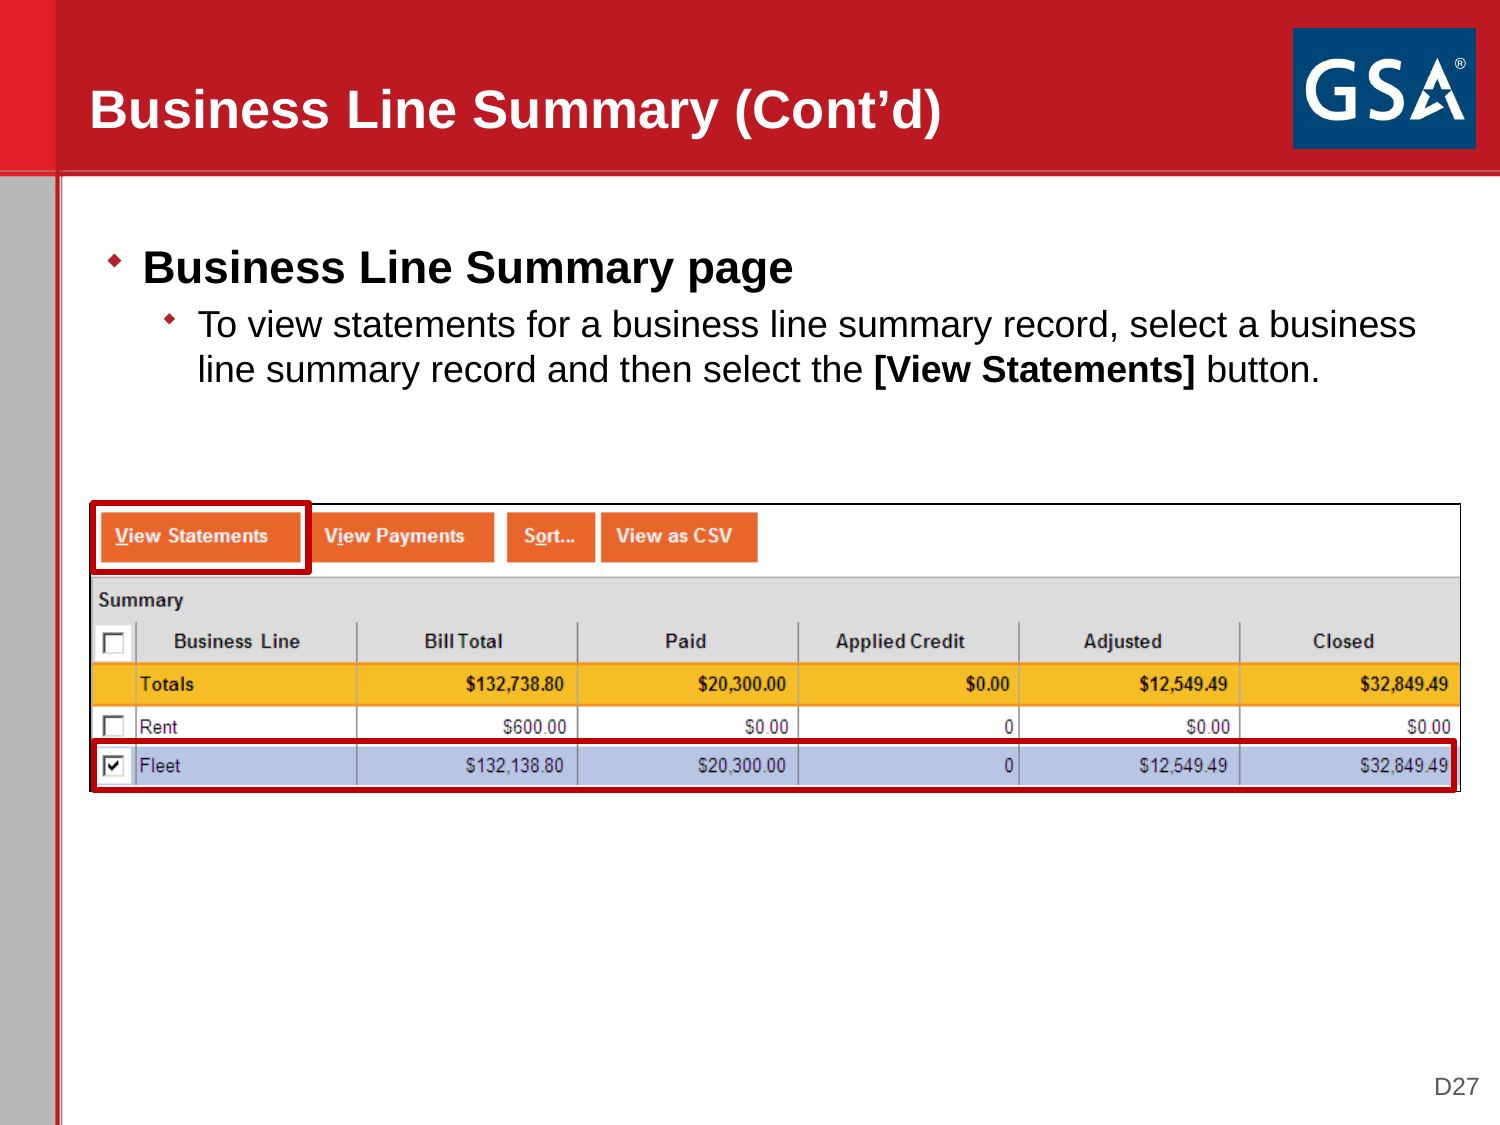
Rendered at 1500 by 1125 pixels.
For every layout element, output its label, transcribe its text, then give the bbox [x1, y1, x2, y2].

picture [90, 504, 1461, 792]
title Business Line Summary (Cont’d) [74, 54, 1440, 148]
picture [0, 0, 1500, 1125]
text_box D27 [1419, 1063, 1500, 1109]
list Business Line Summary page To view statements for a business line summary record, select a business line summary record and then select the [View Statements] button. [89, 230, 1468, 426]
